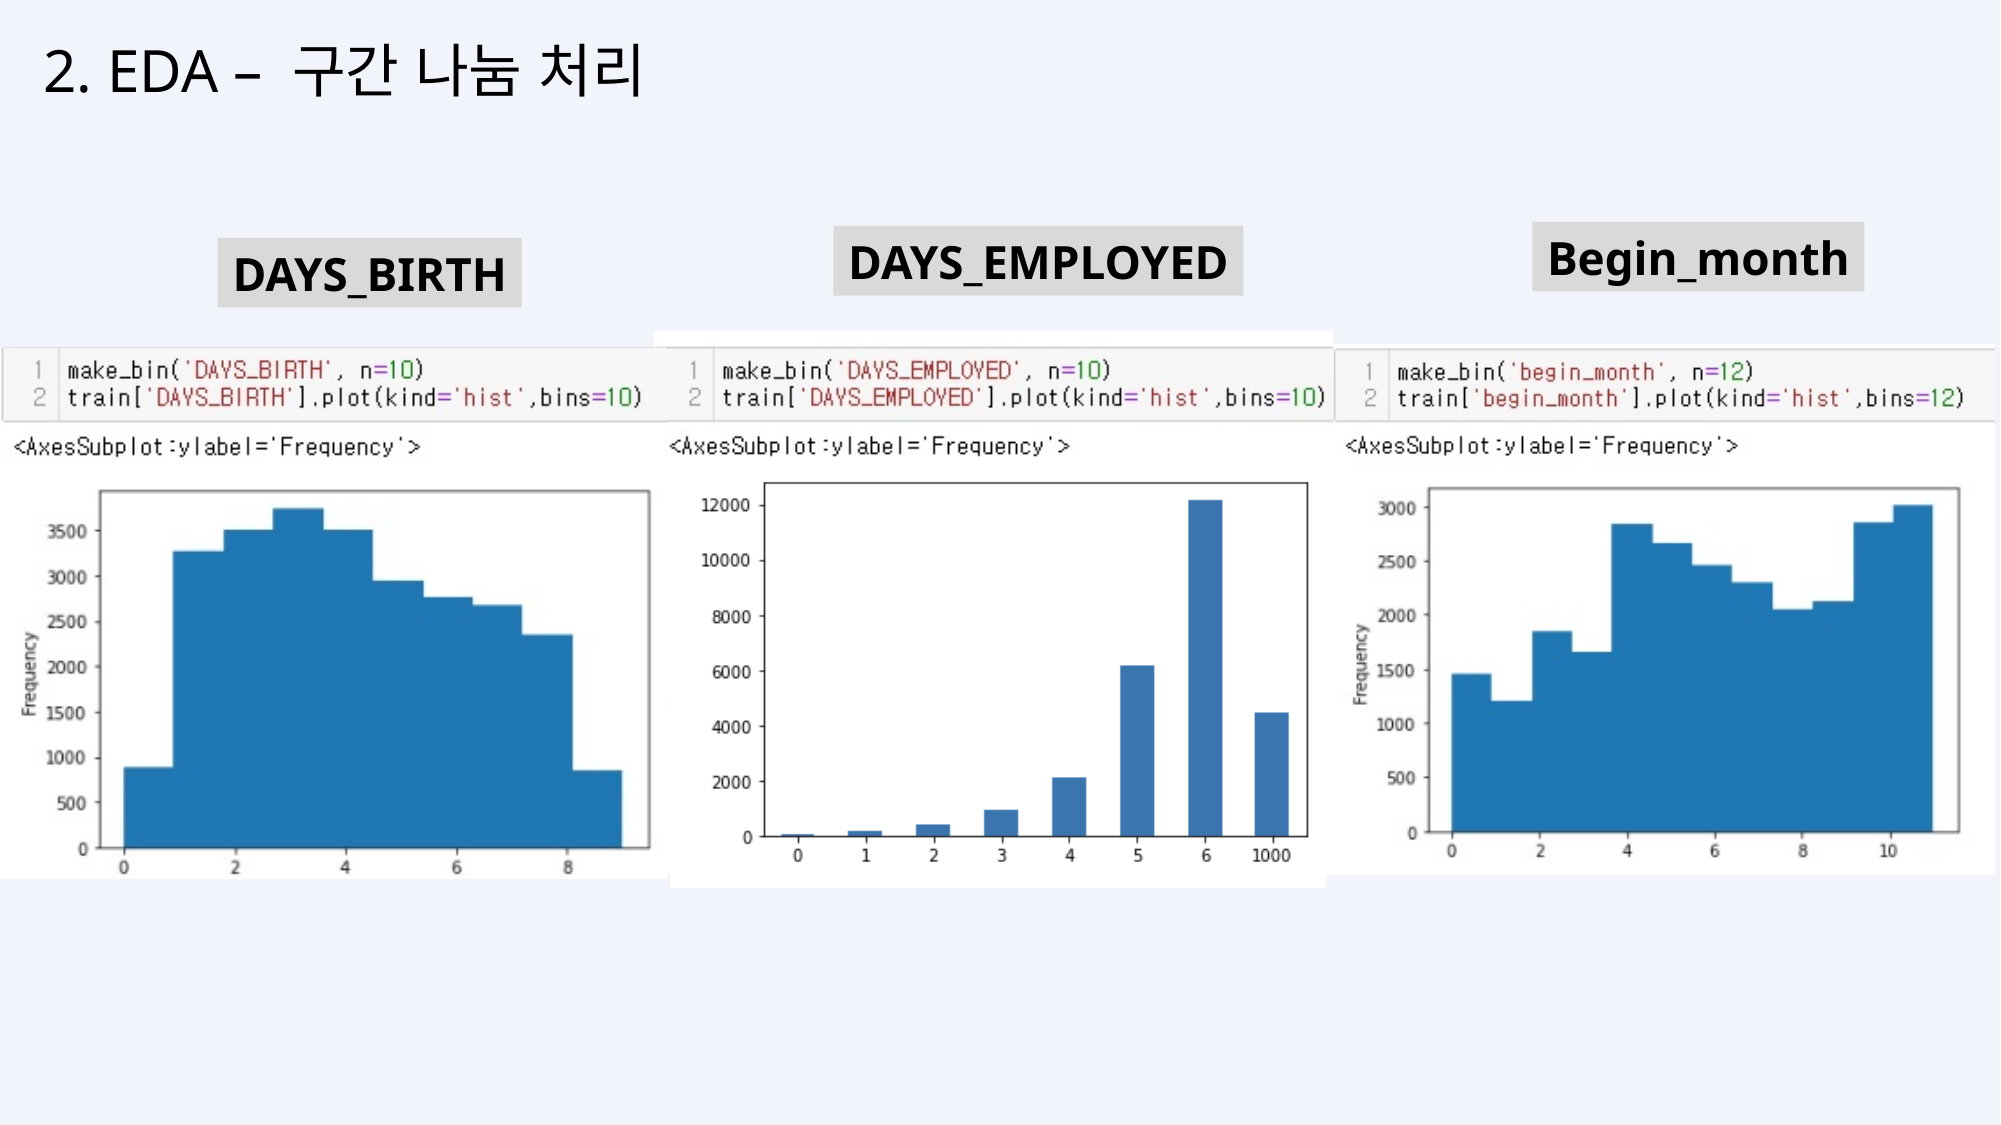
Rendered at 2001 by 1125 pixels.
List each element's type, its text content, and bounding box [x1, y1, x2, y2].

picture [0, 331, 1996, 888]
text_box Begin_month [1532, 221, 1865, 292]
text_box DAYS_EMPLOYED [833, 225, 1244, 296]
text_box 2. EDA – 구간 나눔 처리 [28, 26, 709, 111]
text_box DAYS_BIRTH [217, 237, 522, 308]
